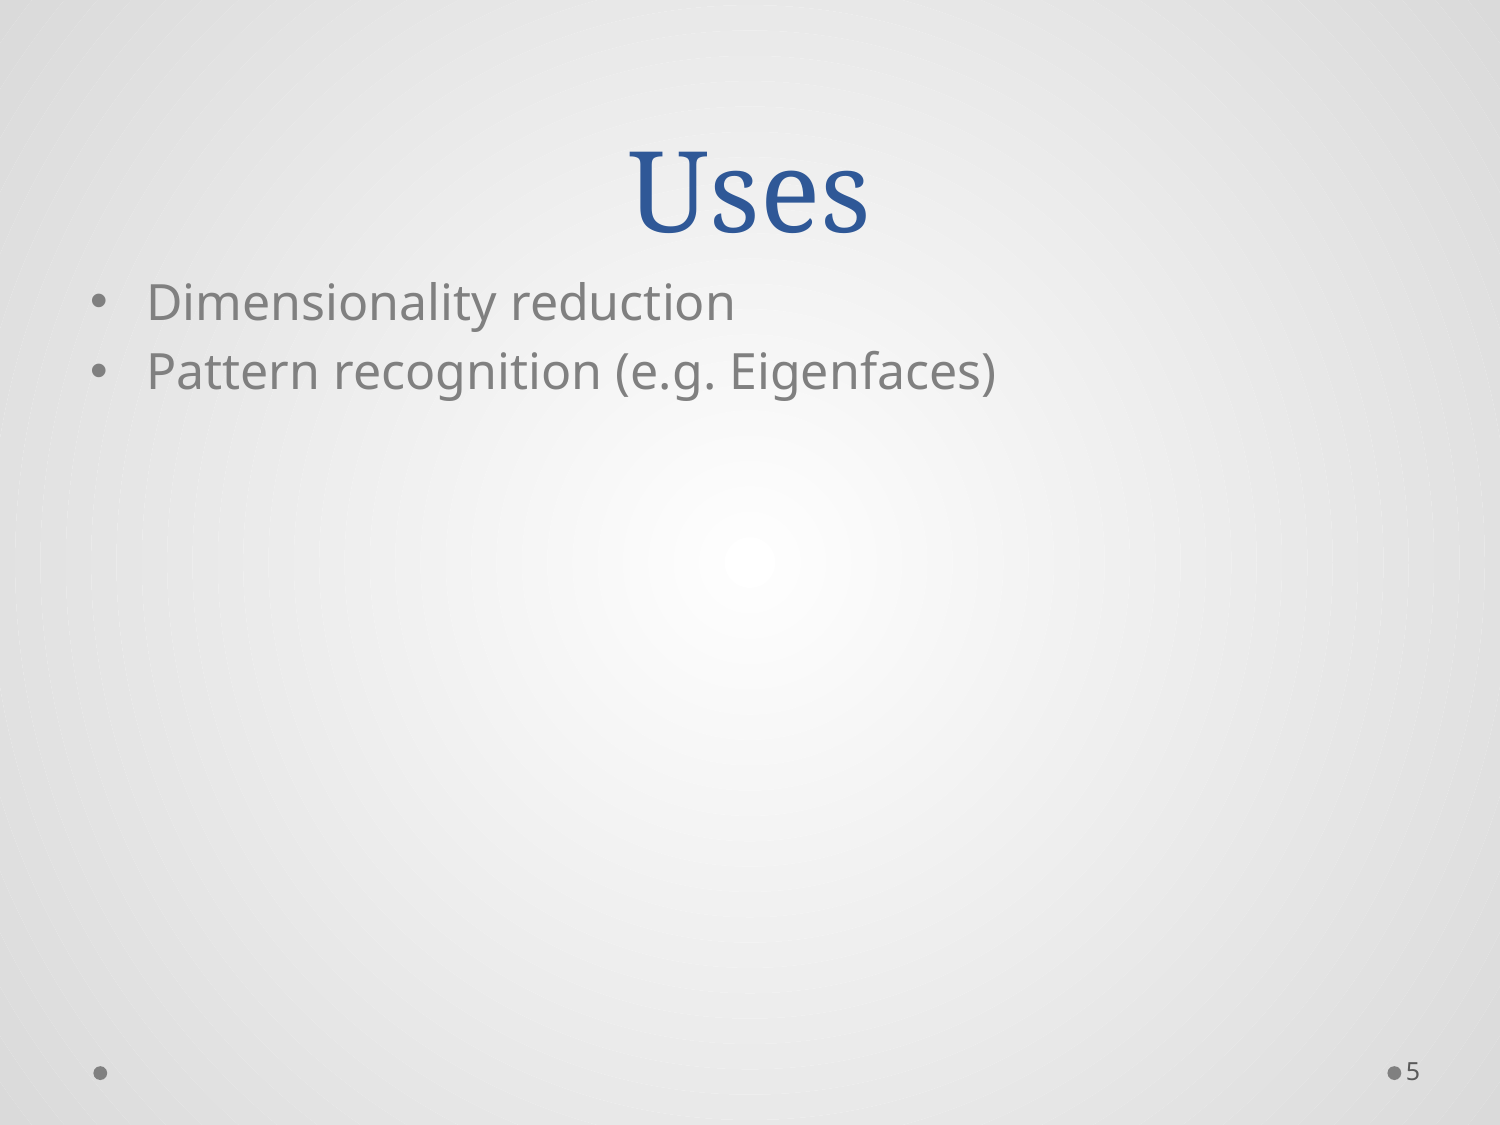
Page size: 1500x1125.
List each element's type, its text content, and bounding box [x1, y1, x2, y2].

list Dimensionality reduction Pattern recognition (e.g. Eigenfaces) [75, 262, 1425, 1005]
slide_number 5 [1401, 1042, 1494, 1103]
title Uses [75, 0, 1425, 262]
